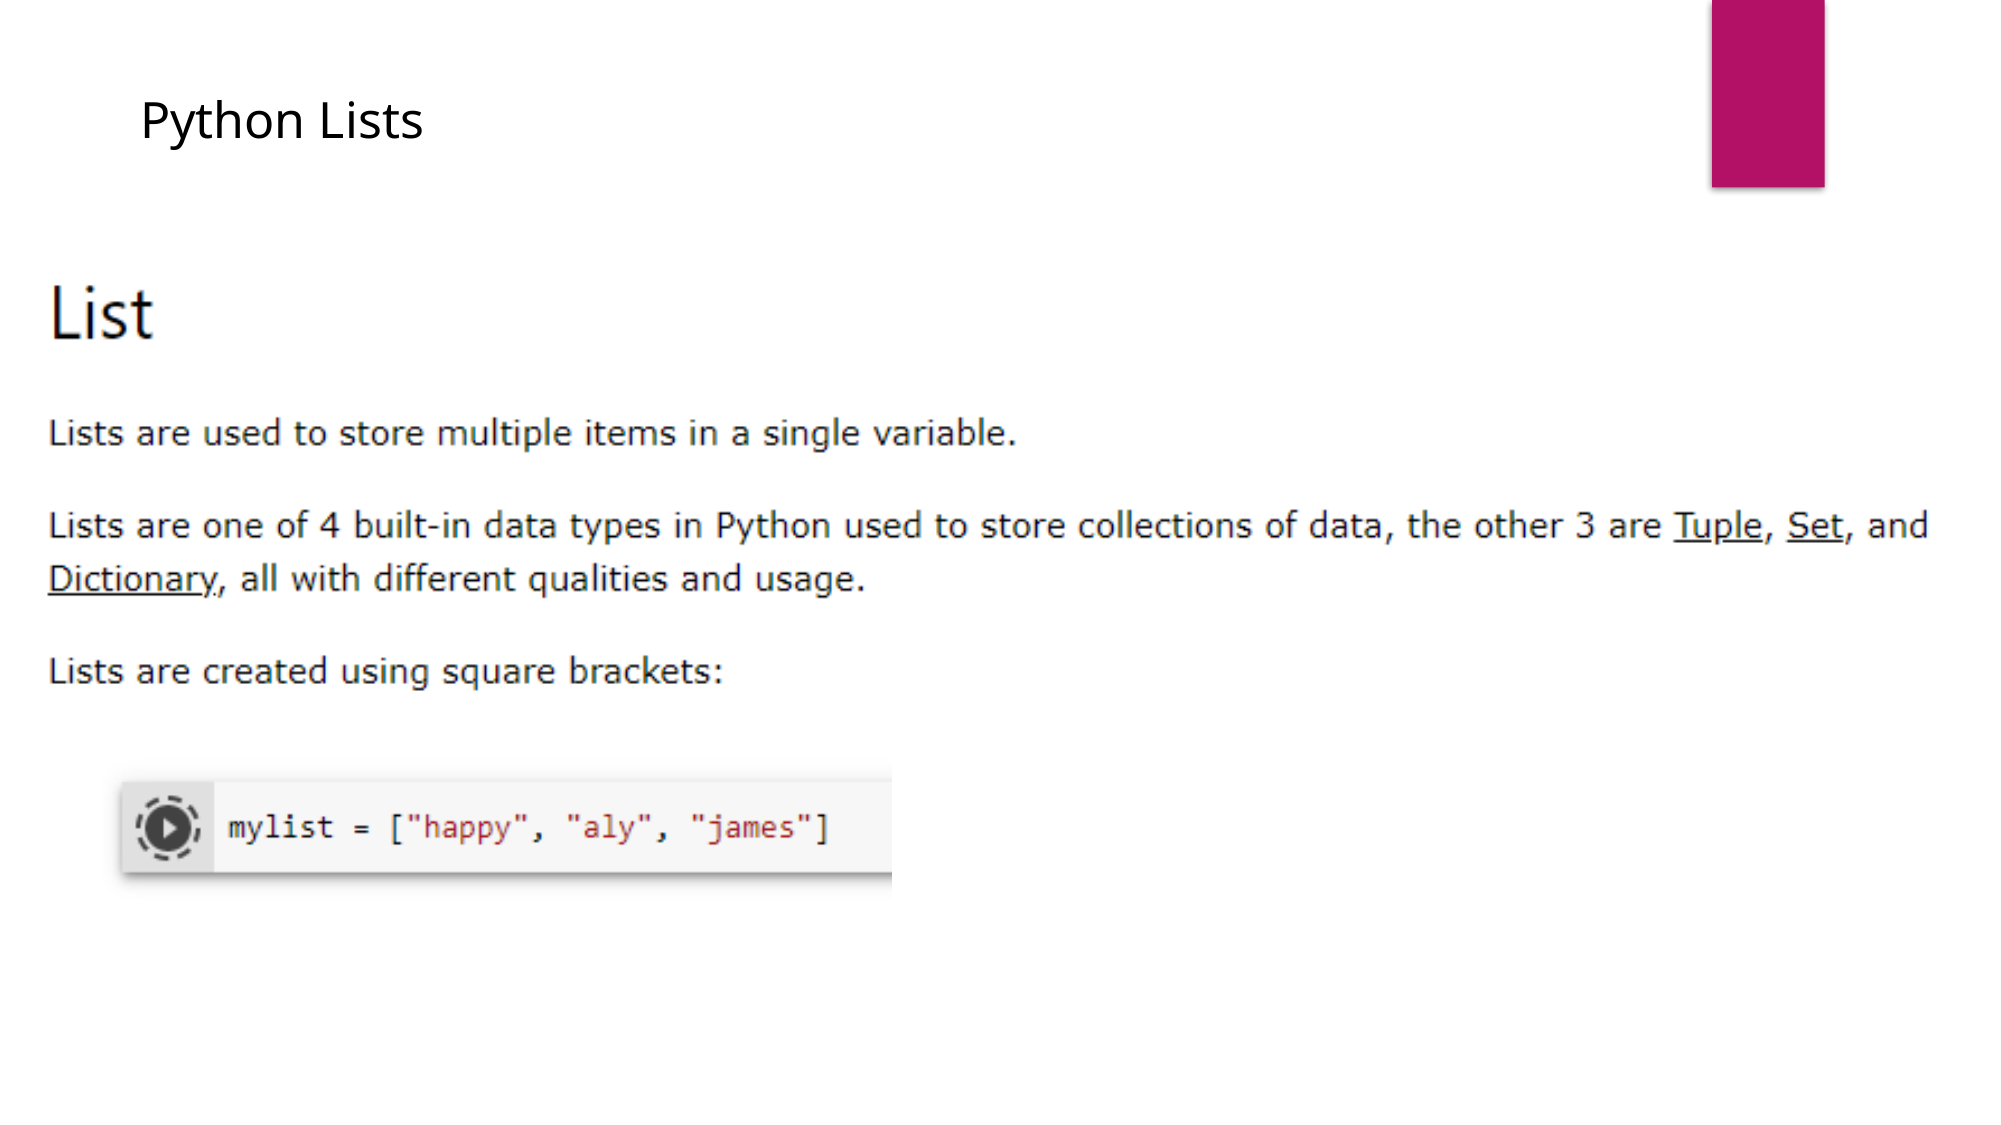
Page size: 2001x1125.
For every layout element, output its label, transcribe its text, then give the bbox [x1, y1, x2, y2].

text_box Python Lists [125, 81, 968, 156]
picture [101, 750, 893, 917]
picture [25, 239, 1975, 721]
